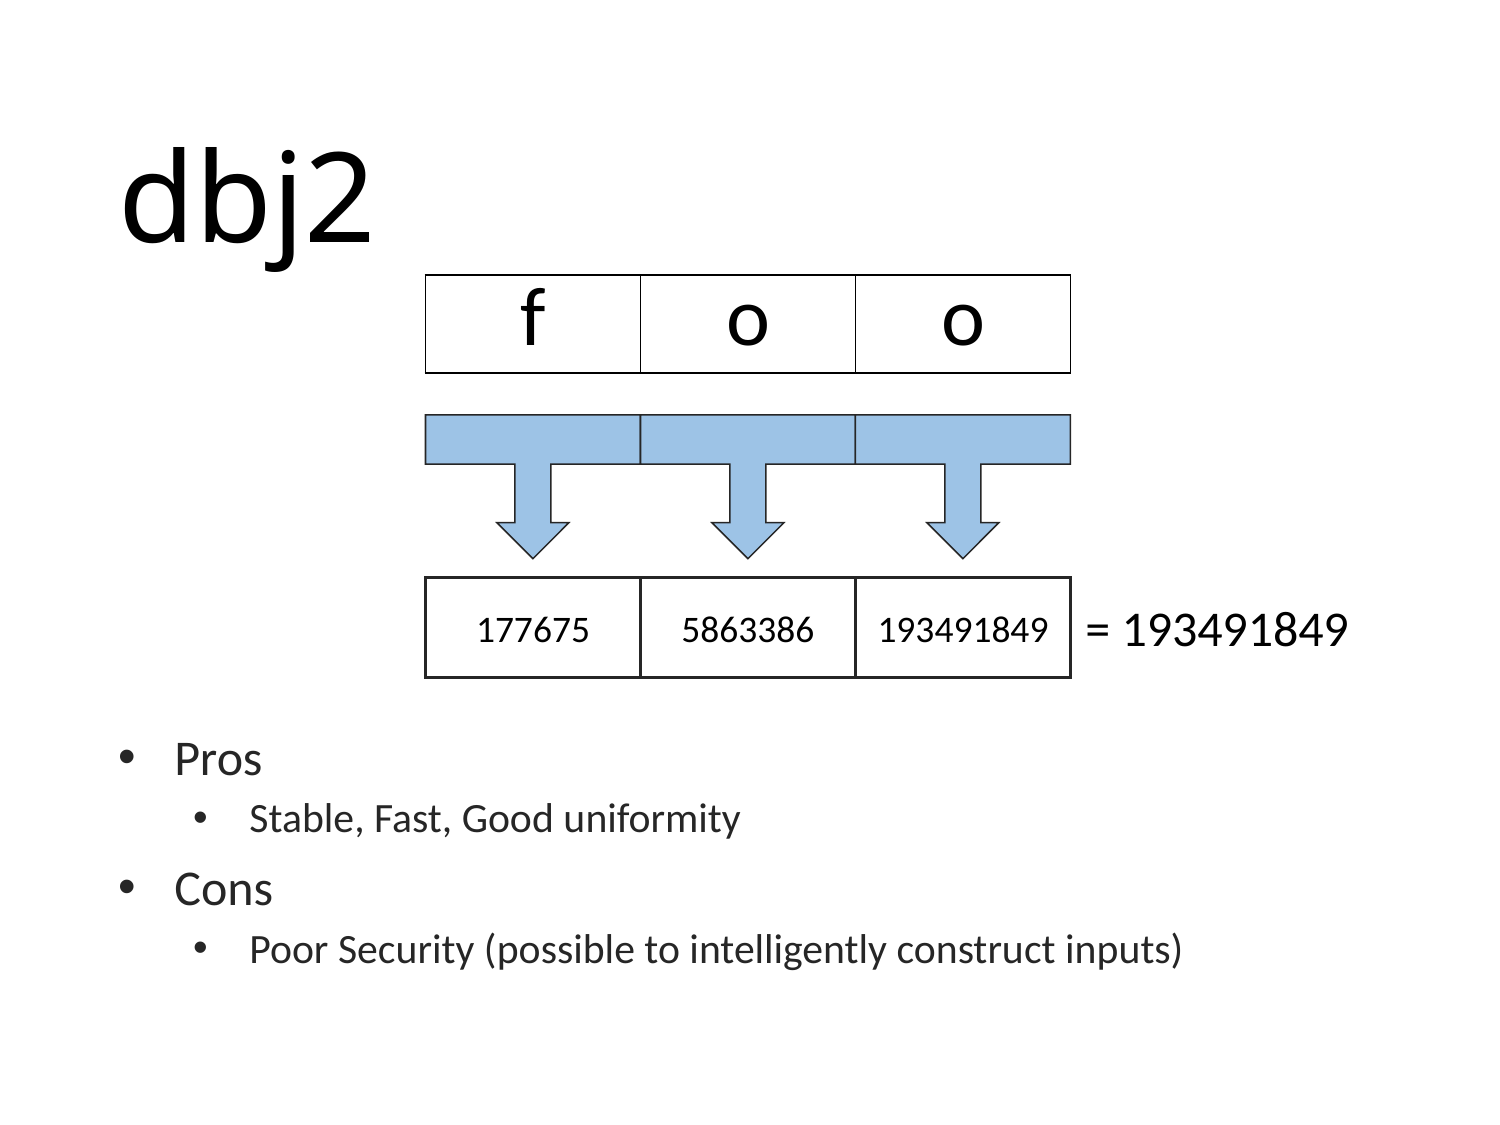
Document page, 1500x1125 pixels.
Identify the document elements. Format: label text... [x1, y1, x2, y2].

title dbj2 [103, 59, 1398, 278]
text_box [855, 414, 1071, 559]
text_box 177675 [424, 576, 641, 679]
text_box = 193491849 [1071, 589, 1397, 665]
text_box [640, 414, 855, 559]
text_box [425, 414, 640, 559]
table_header o [641, 276, 855, 372]
table_header f [426, 276, 640, 372]
text_box 193491849 [854, 576, 1071, 679]
text_box Pros Stable, Fast, Good uniformity Cons Poor Security (possible to intelligently construct inputs) [103, 724, 1397, 1014]
text_box 5863386 [639, 576, 854, 678]
table_header o [856, 276, 1070, 372]
